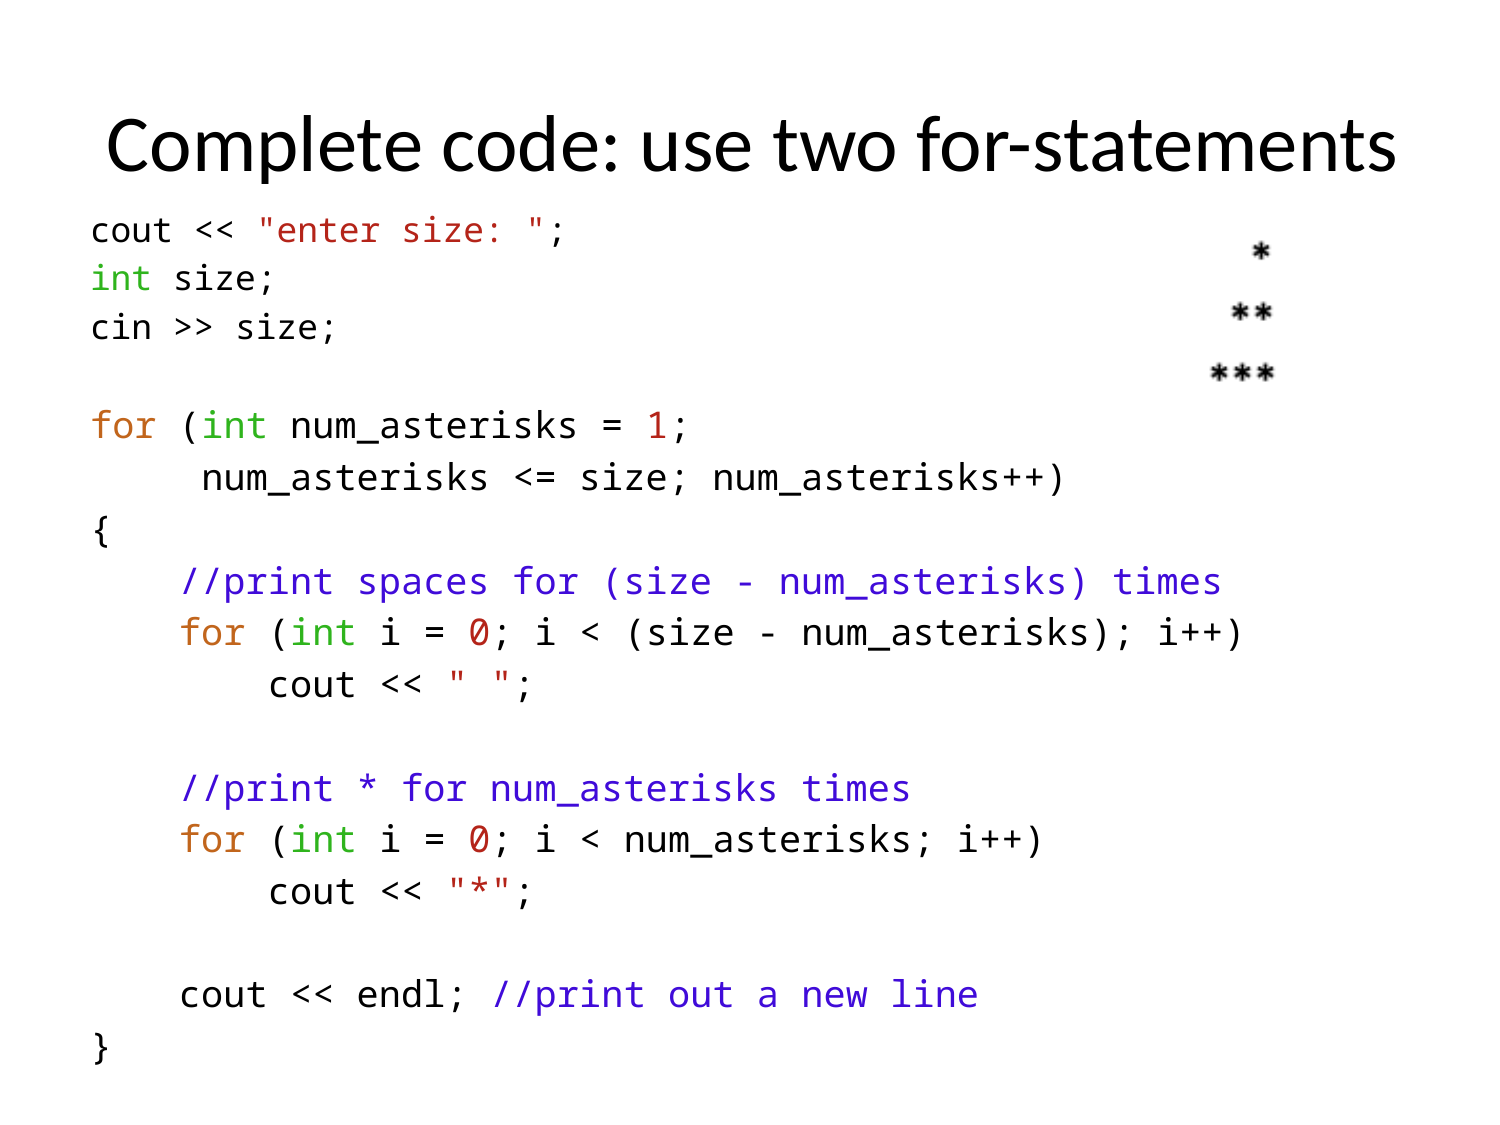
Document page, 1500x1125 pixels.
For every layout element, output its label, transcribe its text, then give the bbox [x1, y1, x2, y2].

picture [1199, 235, 1284, 388]
title Complete code: use two for-statements [75, 45, 1450, 233]
list cout << "enter size: "; int size; cin >> size; for (int num_asterisks = 1; num_asterisks <= size; num_asterisks++) { //print spaces for (size - num_asterisks) times for (int i = 0; i < (size - num_asterisks); i++) cout << " "; //print * for num_asterisks times for (int i = 0; i < num_asterisks; i++) cout << "*"; cout << endl; //print out a new line } [75, 200, 1425, 1080]
